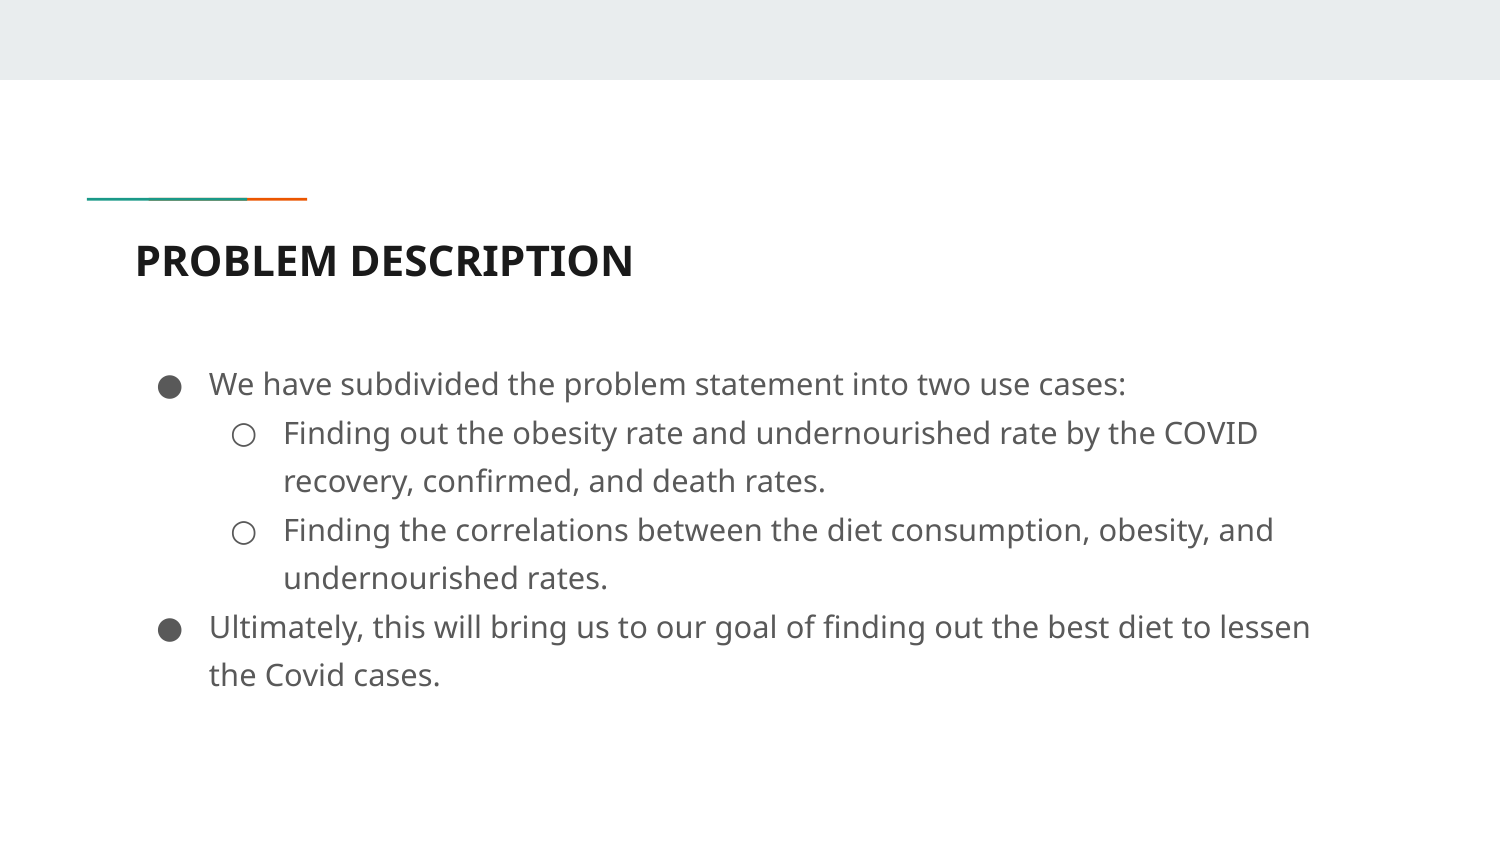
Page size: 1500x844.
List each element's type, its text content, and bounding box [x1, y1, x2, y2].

title PROBLEM DESCRIPTION [119, 216, 1381, 305]
list We have subdivided the problem statement into two use cases: Finding out the obesity rate and undernourished rate by the COVID recovery, confirmed, and death rates. Finding the correlations between the diet consumption, obesity, and undernourished rates. Ultimately, this will bring us to our goal of finding out the best diet to lessen the Covid cases. [119, 341, 1381, 712]
